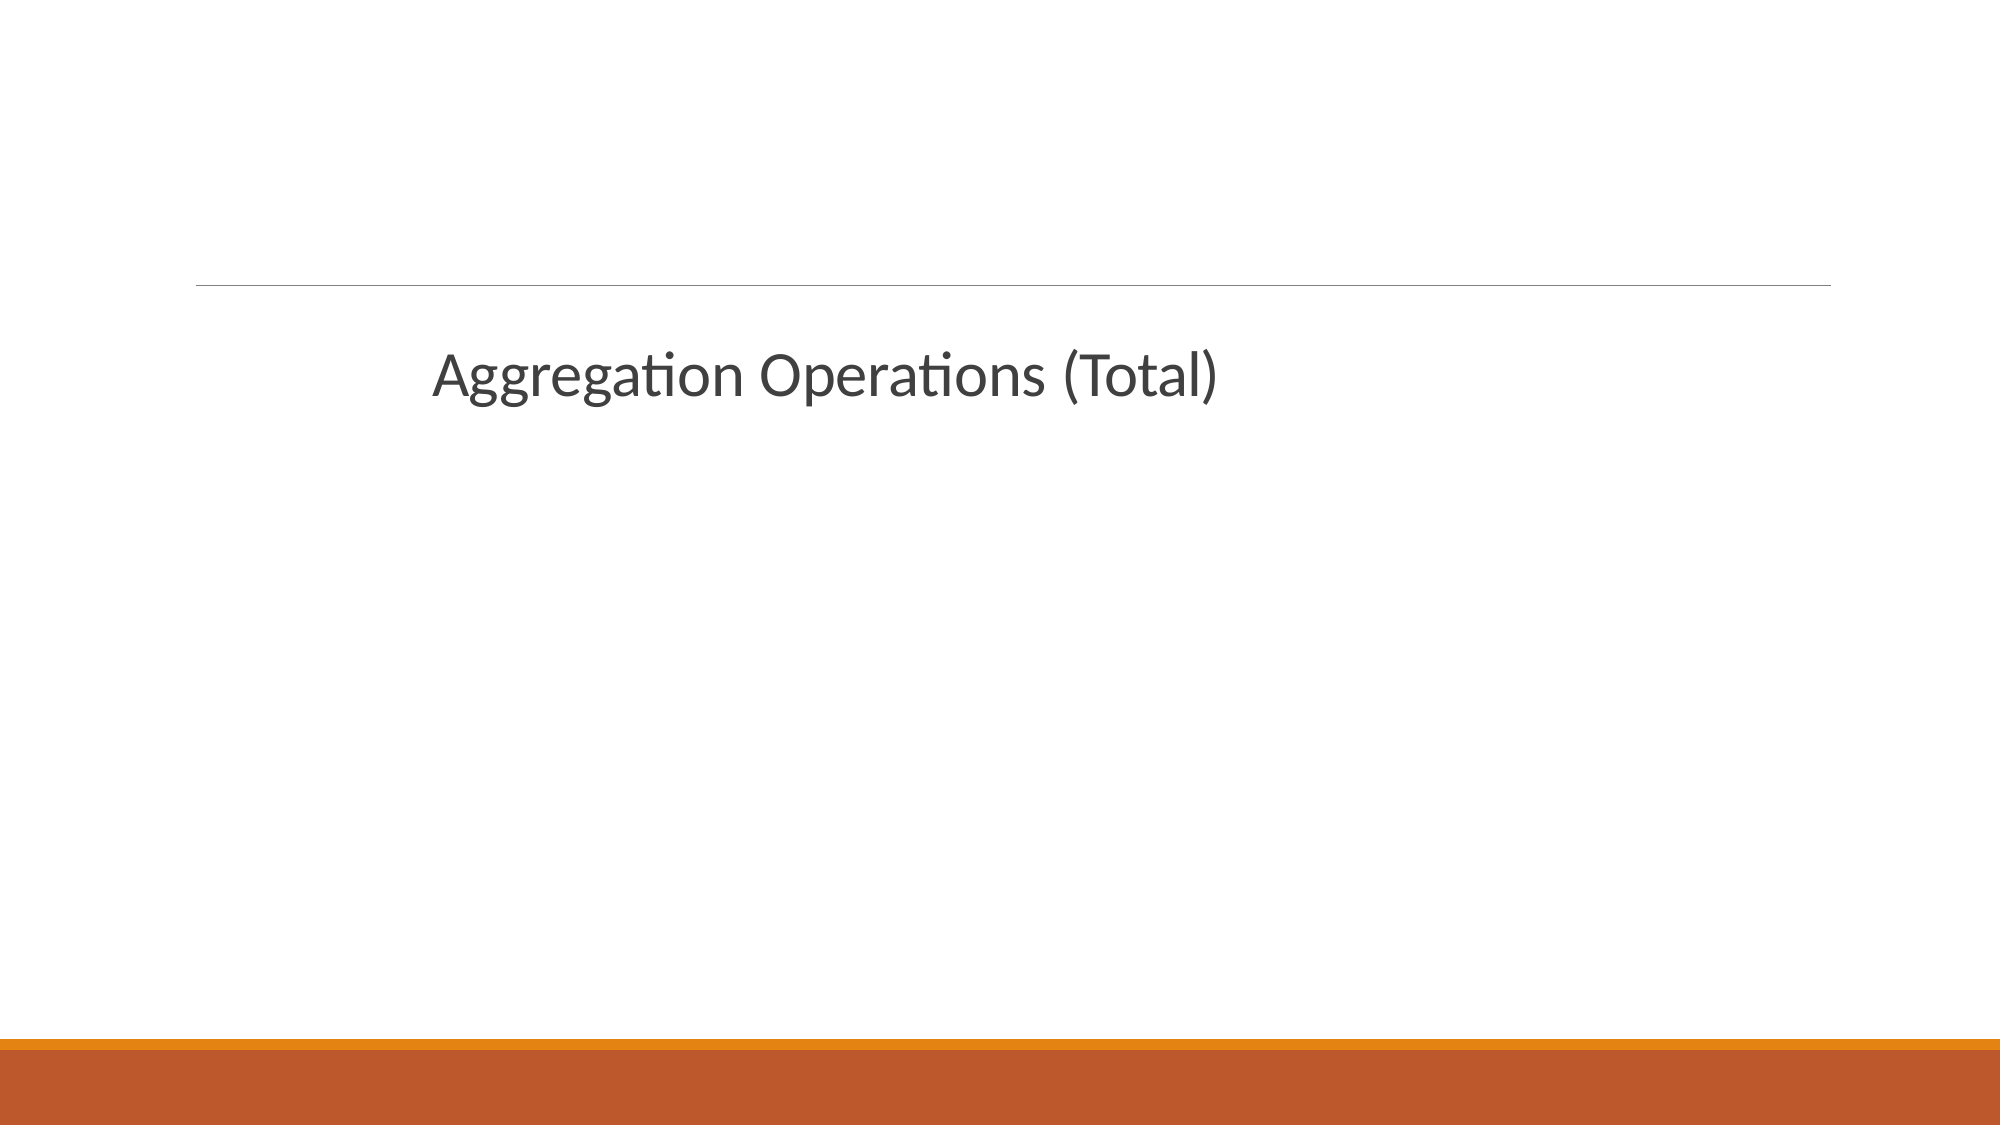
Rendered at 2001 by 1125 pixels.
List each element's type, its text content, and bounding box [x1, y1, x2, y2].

title Aggregation Operations (Total) [430, 219, 1235, 410]
